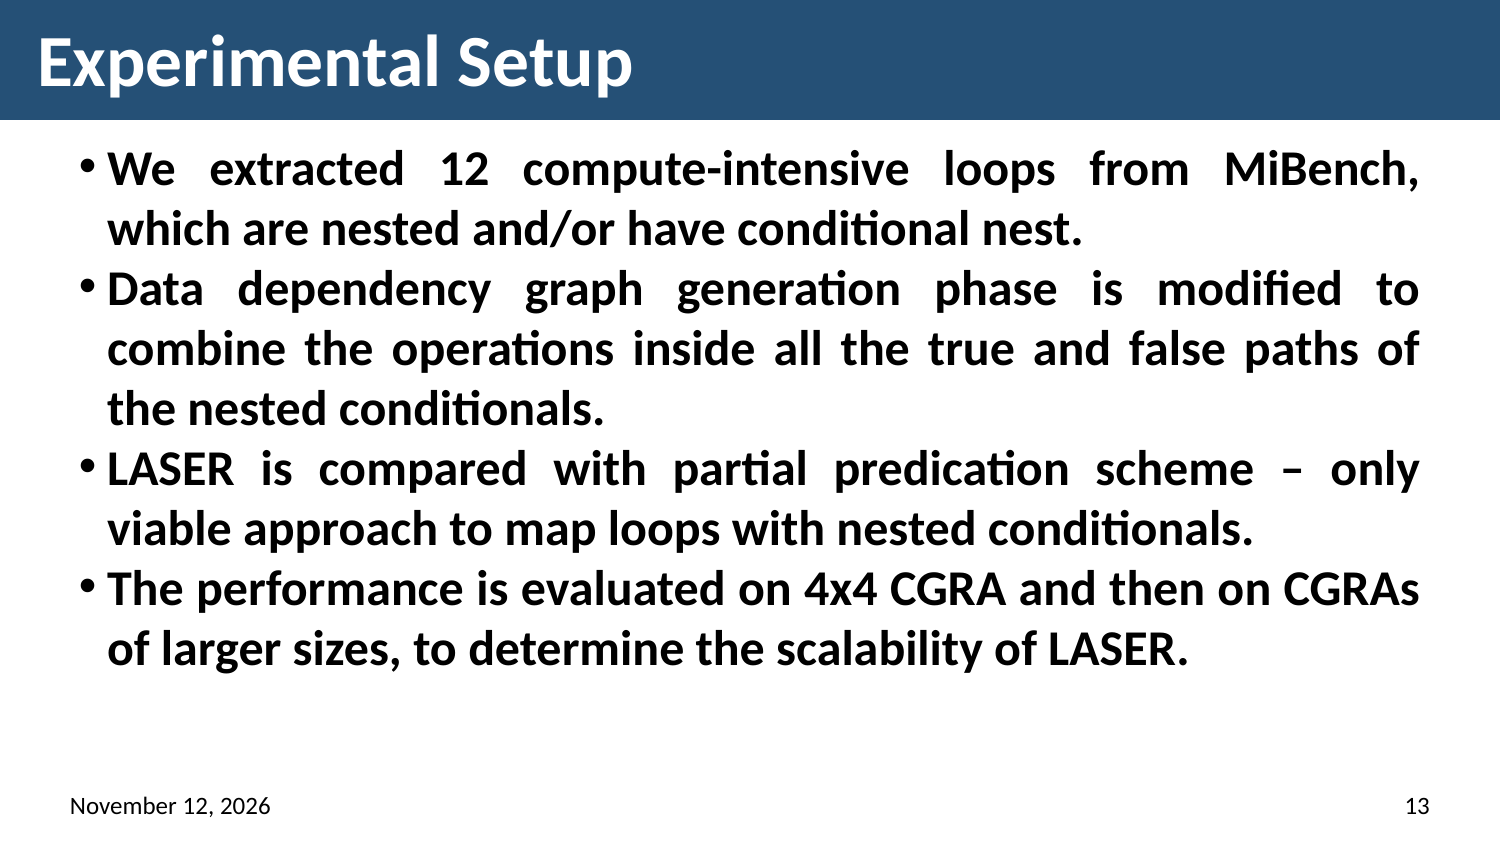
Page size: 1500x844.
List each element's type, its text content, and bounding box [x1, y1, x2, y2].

title Experimental Setup [22, 15, 1478, 111]
list We extracted 12 compute-intensive loops from MiBench, which are nested and/or have conditional nest. Data dependency graph generation phase is modified to combine the operations inside all the true and false paths of the nested conditionals. LASER is compared with partial predication scheme – only viable approach to map loops with nested conditionals. The performance is evaluated on 4x4 CGRA and then on CGRAs of larger sizes, to determine the scalability of LASER. [64, 128, 1436, 716]
slide_number 13 [1059, 782, 1445, 827]
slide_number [55, 782, 441, 827]
